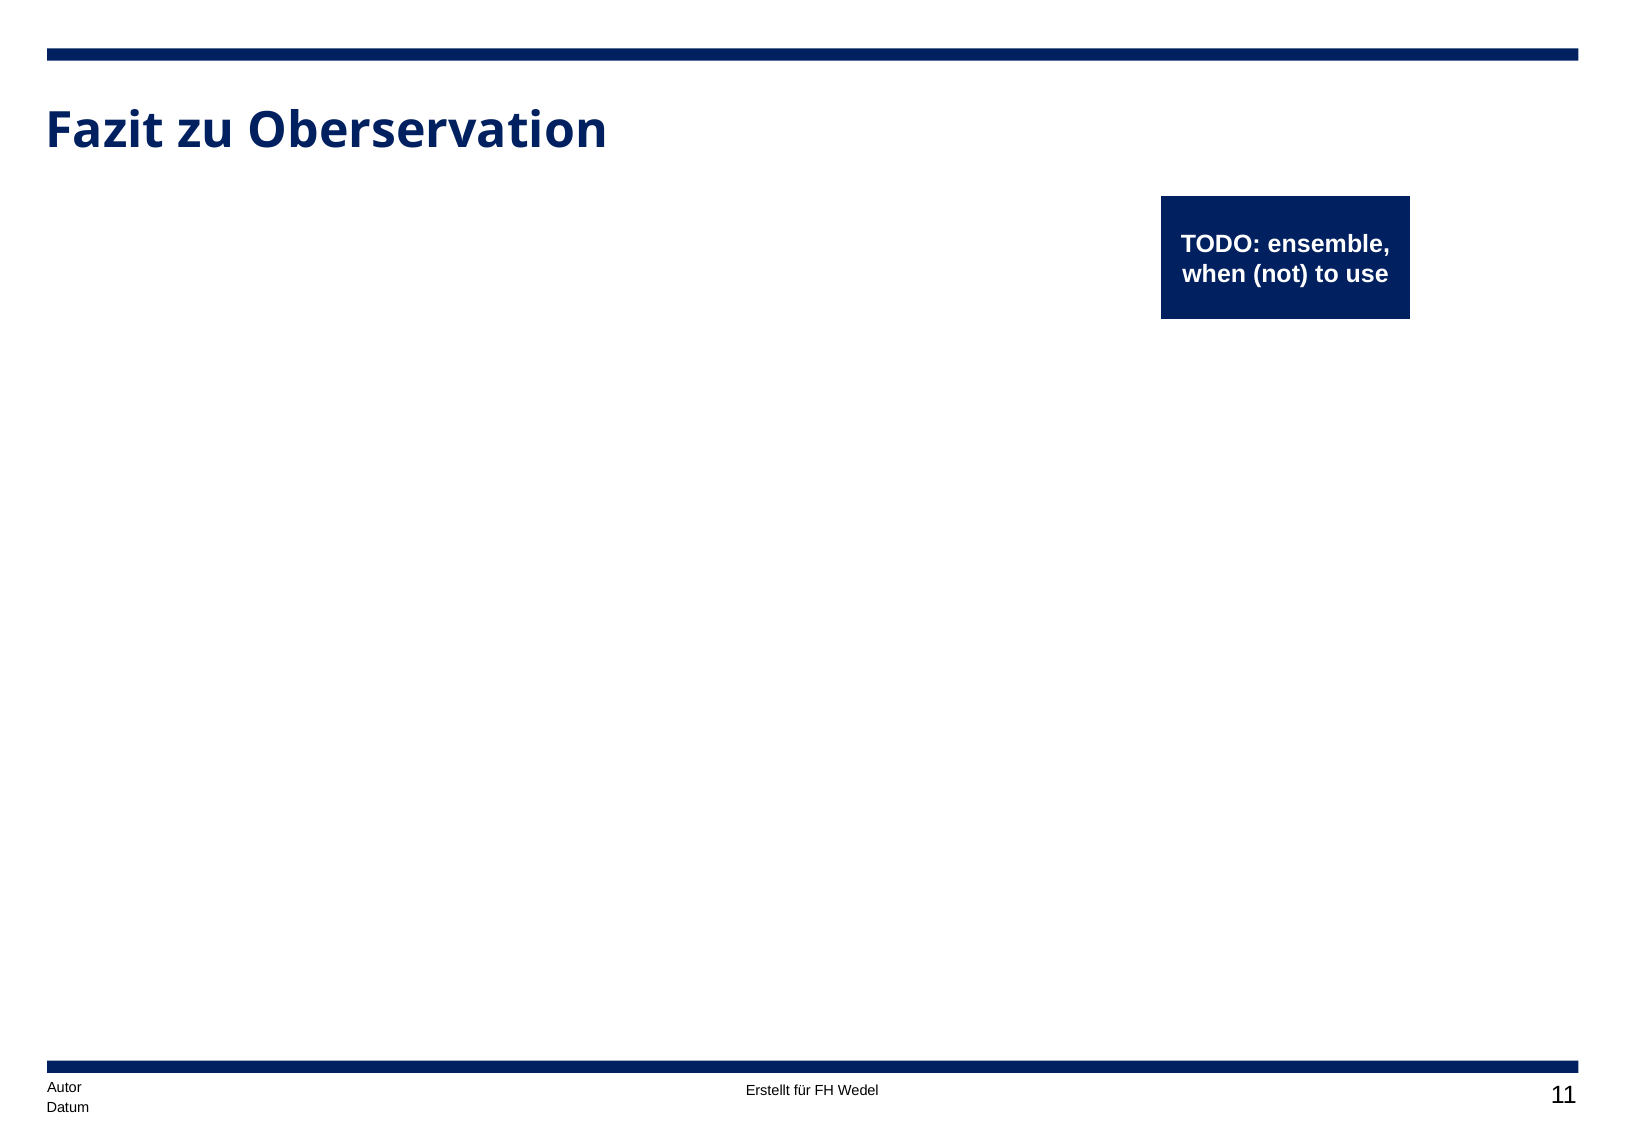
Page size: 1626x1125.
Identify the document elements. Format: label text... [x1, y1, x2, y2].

text_box TODO: ensemble, when (not) to use [1160, 195, 1411, 320]
title Fazit zu Oberservation [45, 97, 1577, 215]
slide_number 10 [1488, 1078, 1577, 1109]
slide_number Datum [46, 1097, 176, 1116]
footer Autor [47, 1077, 325, 1096]
